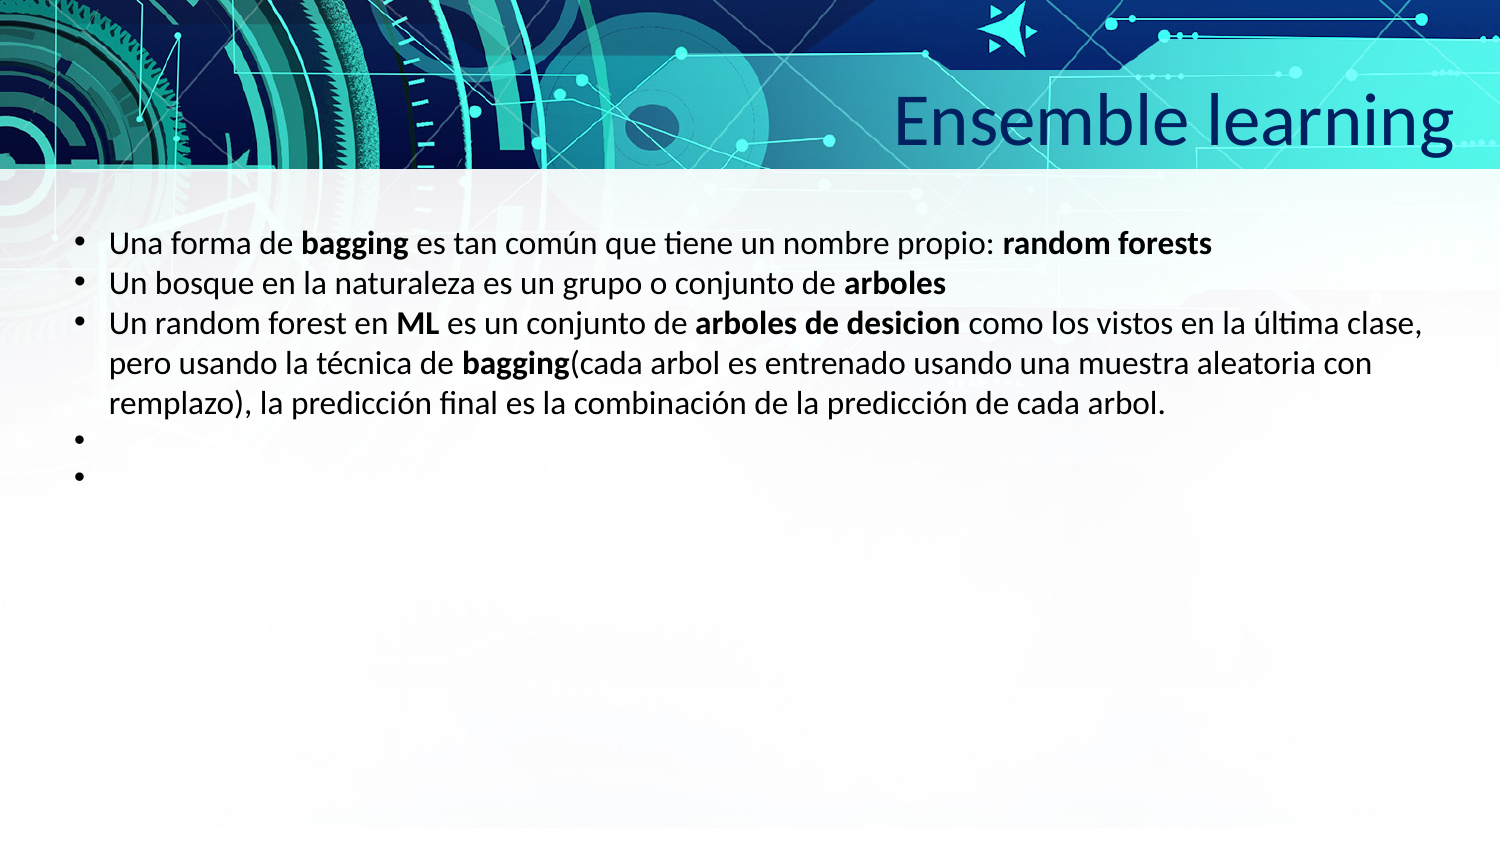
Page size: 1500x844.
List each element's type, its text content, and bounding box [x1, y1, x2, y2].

text_box Ensemble learning [118, 65, 1470, 166]
picture [0, 0, 1500, 844]
text_box Una forma de bagging es tan común que tiene un nombre propio: random forests Un bosque en la naturaleza es un grupo o conjunto de arboles Un random forest en ML es un conjunto de arboles de desicion como los vistos en la última clase, pero usando la técnica de bagging(cada arbol es entrenado usando una muestra aleatoria con remplazo), la predicción final es la combinación de la predicción de cada arbol. [73, 221, 1426, 797]
